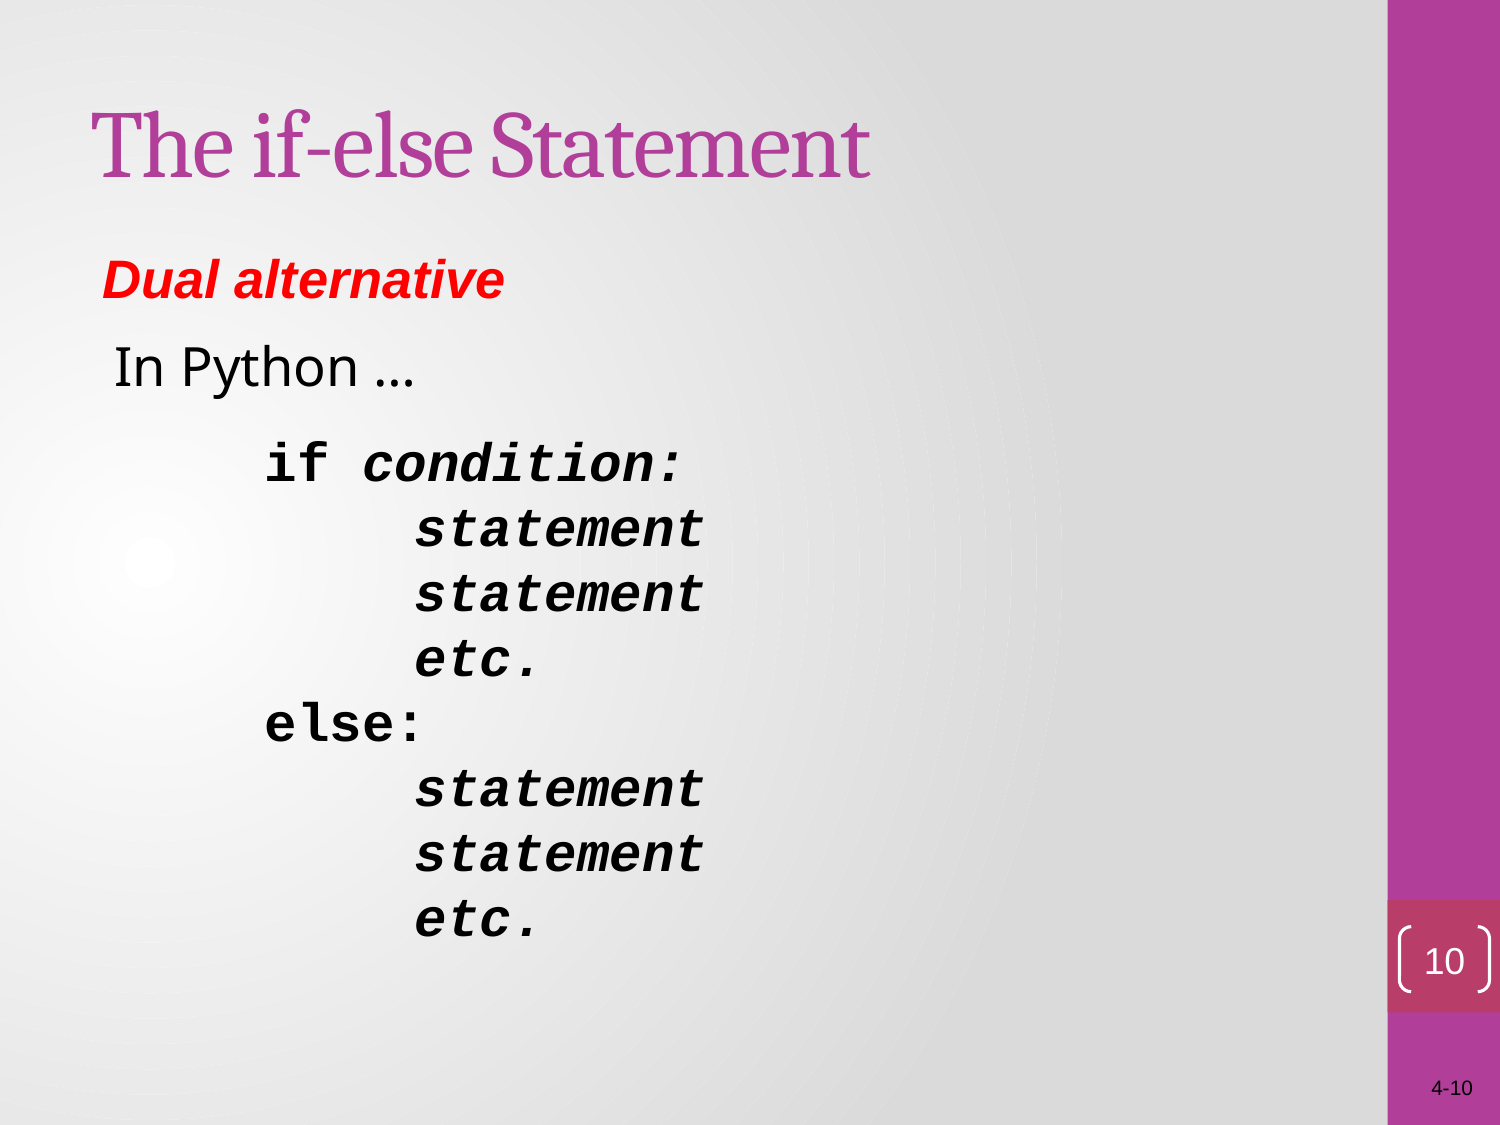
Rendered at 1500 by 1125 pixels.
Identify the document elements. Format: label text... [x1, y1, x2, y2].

slide_number 10 [1397, 925, 1492, 994]
text_box 4-10 [1174, 1049, 1488, 1125]
text_box In Python … if condition: statement statement etc. else: statement statement etc. [99, 324, 1363, 955]
title The if-else Statement [75, 45, 1325, 233]
text_box Dual alternative [87, 237, 1413, 313]
